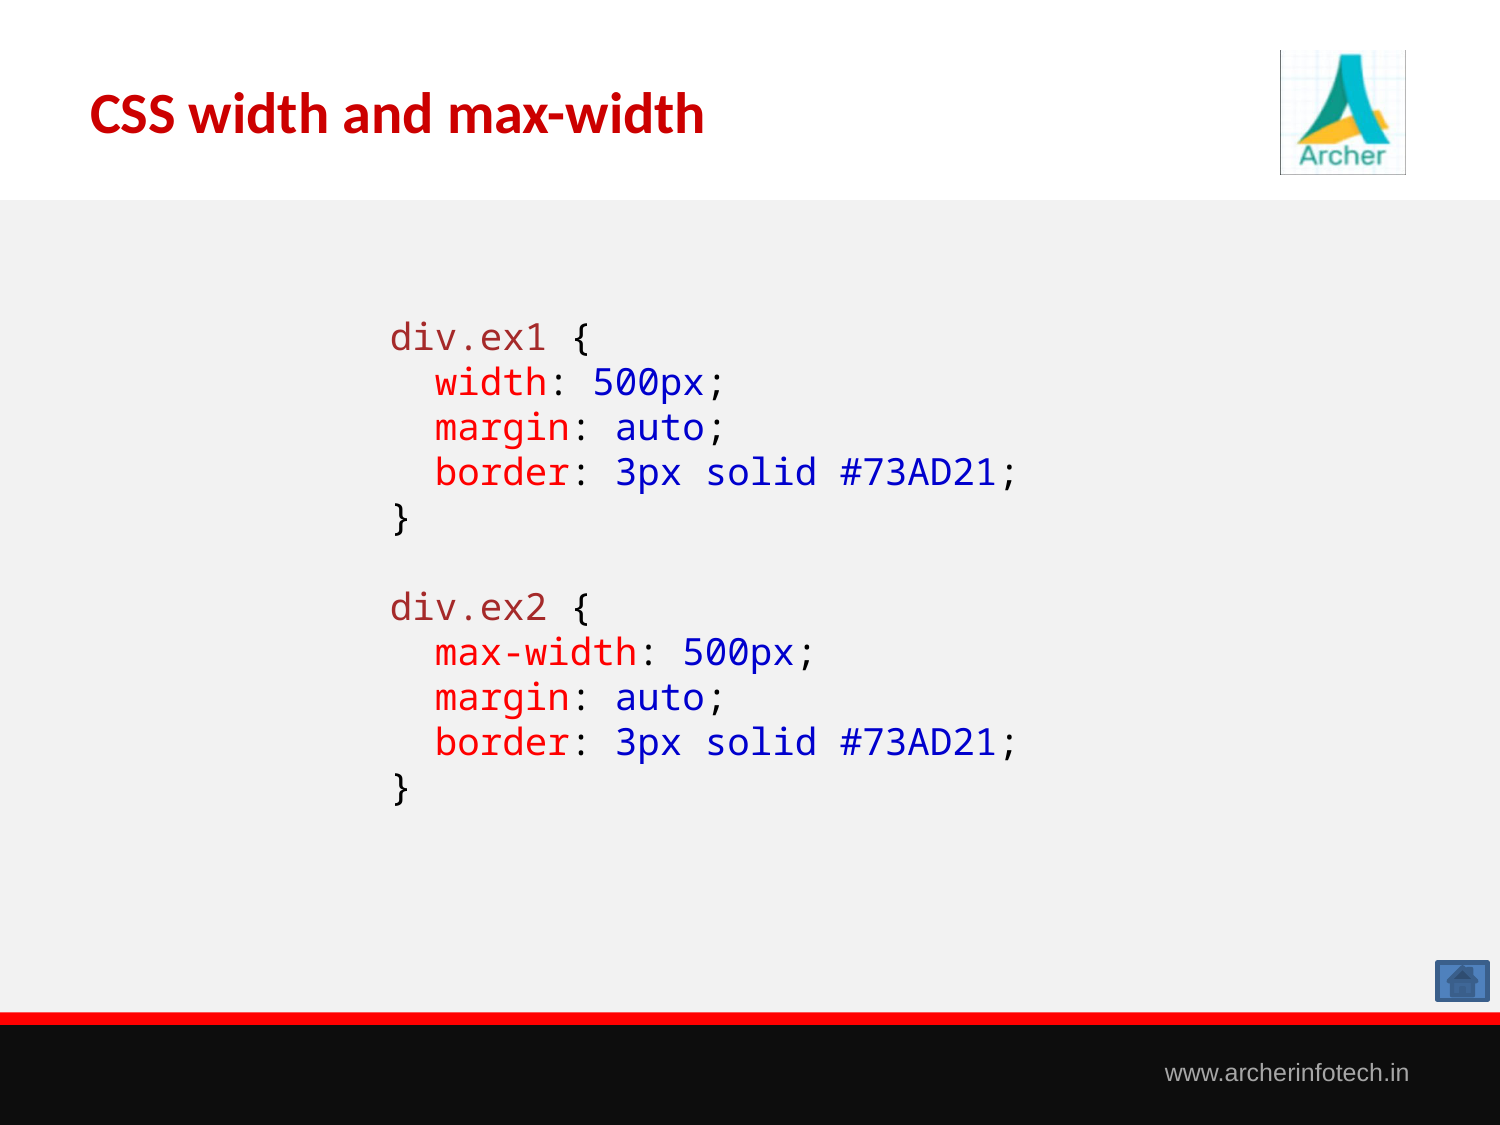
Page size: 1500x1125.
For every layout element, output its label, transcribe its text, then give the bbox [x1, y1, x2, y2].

text_box div.ex1 { width: 500px; margin: auto; border: 3px solid #73AD21; } div.ex2 { max-width: 500px; margin: auto; border: 3px solid #73AD21; } [374, 305, 1125, 816]
text_box [1435, 960, 1490, 1002]
title CSS width and max-width [75, 45, 988, 175]
picture [1280, 50, 1406, 175]
